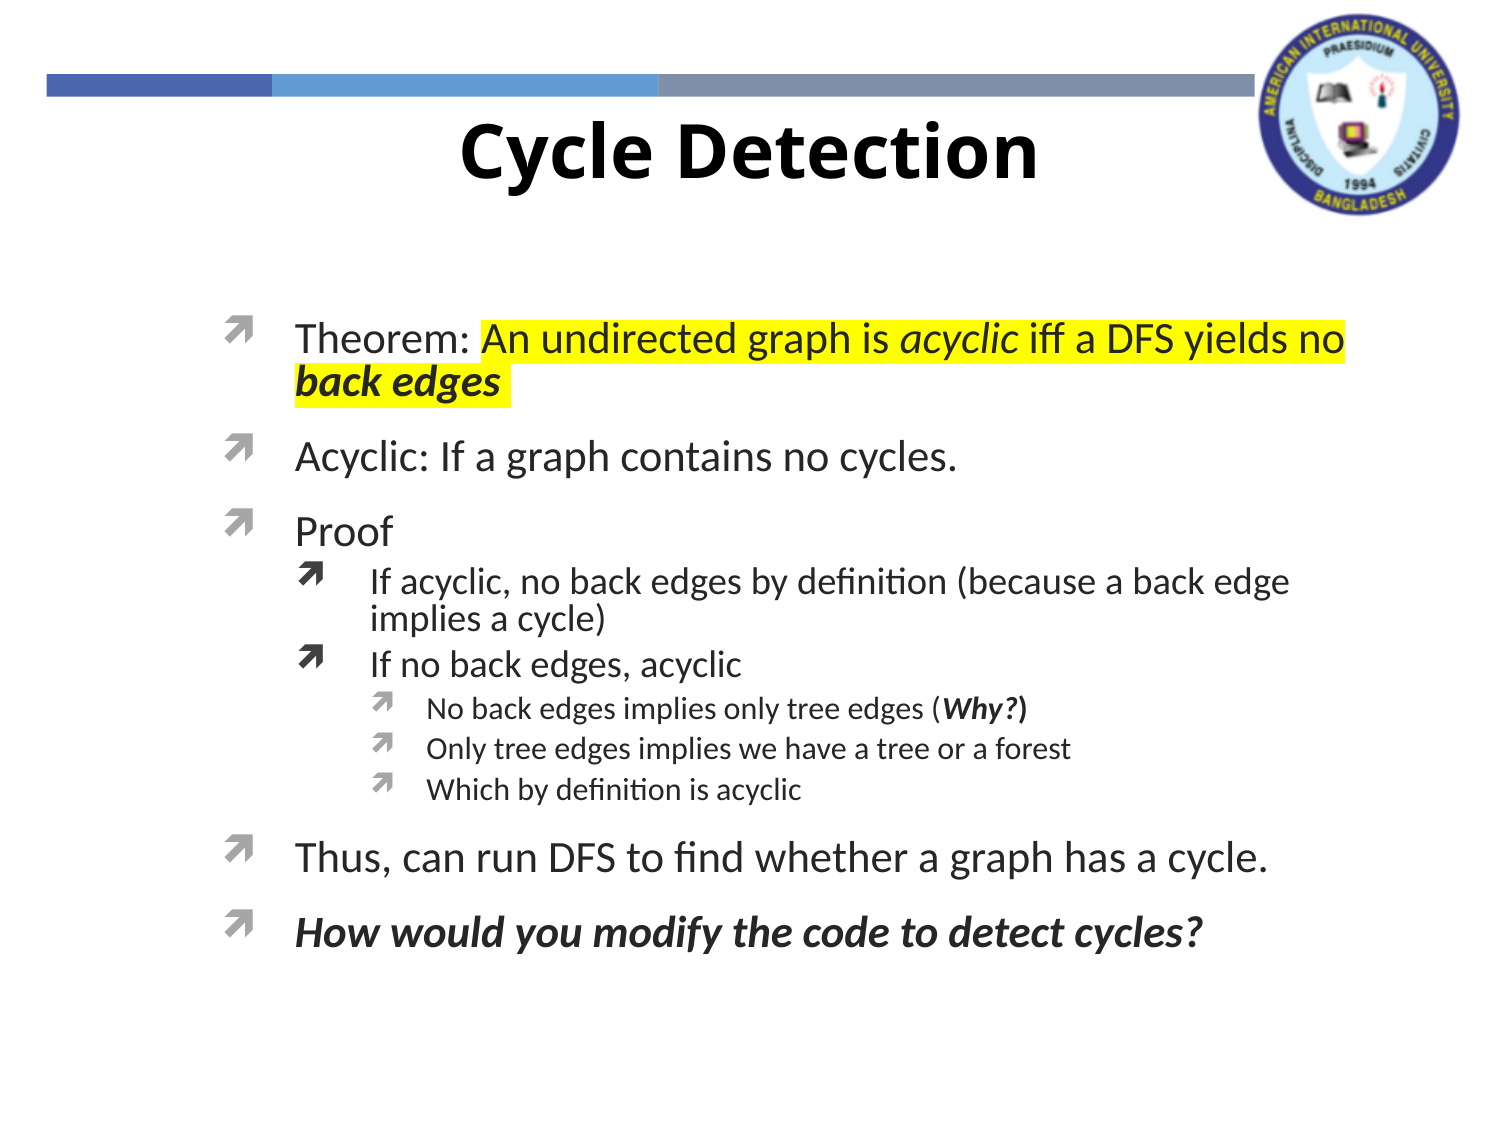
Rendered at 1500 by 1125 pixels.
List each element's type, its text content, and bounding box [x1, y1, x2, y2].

list Theorem: An undirected graph is acyclic iff a DFS yields no back edges Acyclic: If a graph contains no cycles. Proof If acyclic, no back edges by definition (because a back edge implies a cycle) If no back edges, acyclic No back edges implies only tree edges (Why?) Only tree edges implies we have a tree or a forest Which by definition is acyclic Thus, can run DFS to find whether a graph has a cycle. How would you modify the code to detect cycles? [206, 311, 1368, 967]
picture [1254, 9, 1465, 68]
title Cycle Detection [0, 68, 1500, 228]
